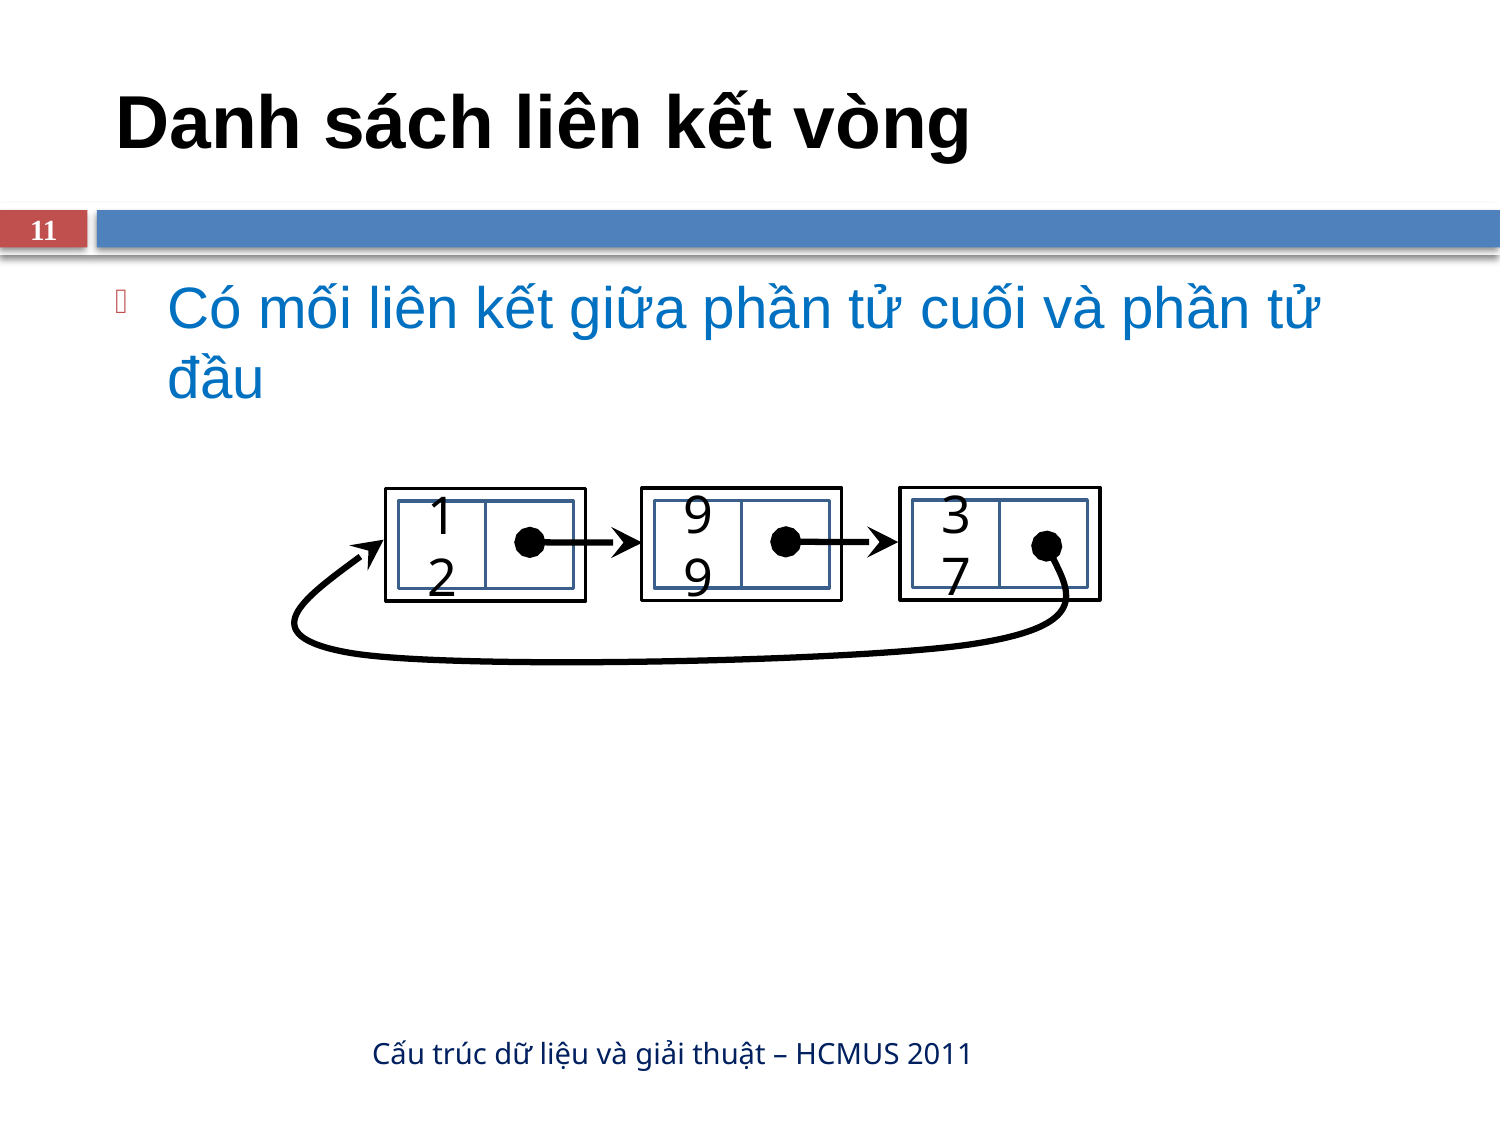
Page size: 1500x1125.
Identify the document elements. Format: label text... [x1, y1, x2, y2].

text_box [641, 487, 898, 601]
slide_number 11 [0, 208, 88, 249]
text_box [295, 540, 1062, 664]
title Danh sách liên kết vòng [100, 37, 1438, 200]
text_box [899, 487, 1101, 601]
footer Cấu trúc dữ liệu và giải thuật – HCMUS 2011 [99, 1024, 990, 1085]
list Có mối liên kết giữa phần tử cuối và phần tử đầu [100, 262, 1438, 1000]
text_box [385, 488, 639, 602]
